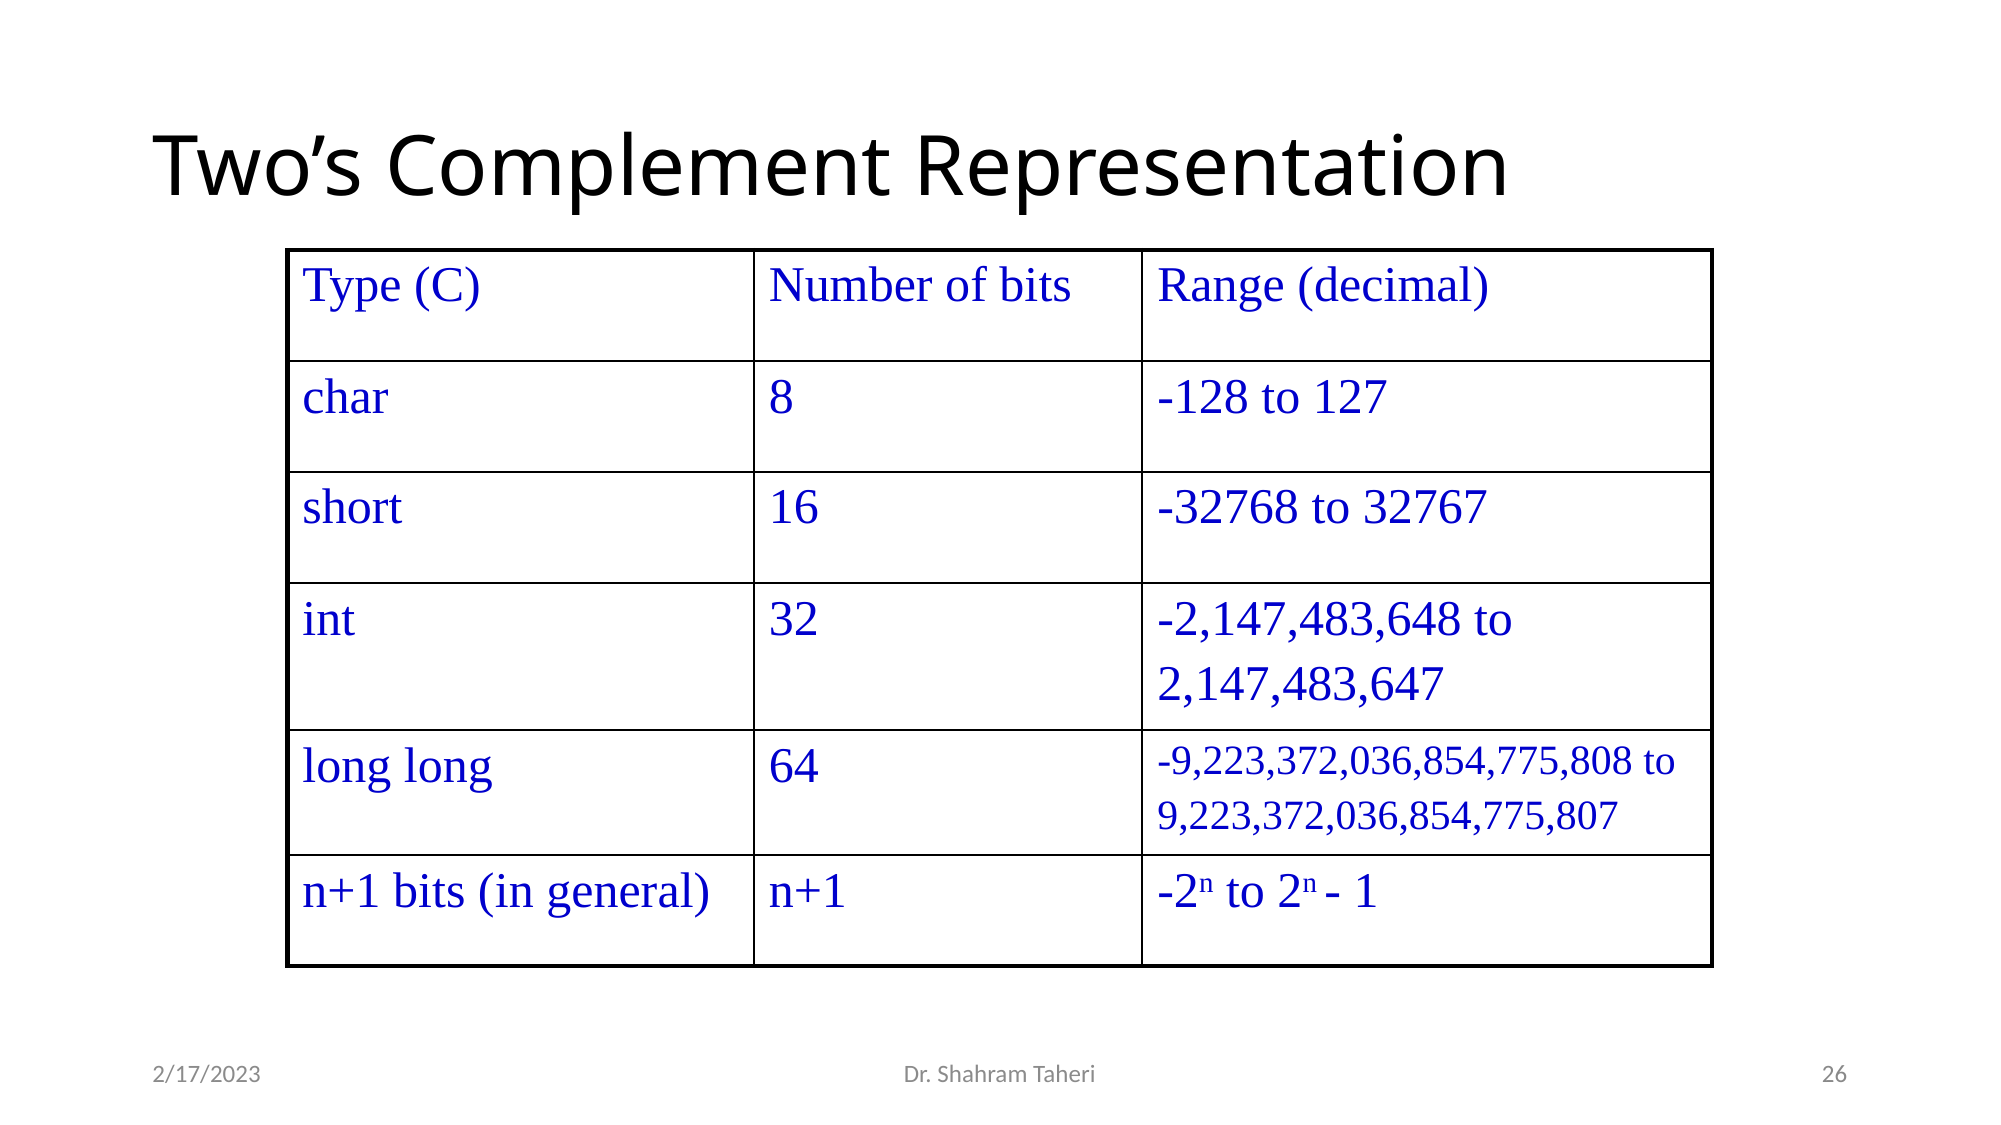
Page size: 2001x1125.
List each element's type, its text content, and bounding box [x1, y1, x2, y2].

table_cell short [290, 473, 753, 582]
table_cell -9,223,372,036,854,775,808 to 9,223,372,036,854,775,807 [1143, 731, 1710, 854]
table_header Type (C) [290, 252, 753, 360]
table_cell char [290, 362, 753, 471]
table_header Number of bits [755, 252, 1141, 360]
table_cell long long [290, 731, 753, 854]
footer Dr. Shahram Taheri [662, 1042, 1338, 1103]
table_cell n+1 bits (in general) [290, 856, 753, 964]
table_cell n+1 [755, 856, 1141, 964]
table_cell int [290, 584, 753, 729]
table_cell 8 [755, 362, 1141, 471]
slide_number 26 [1412, 1042, 1863, 1103]
table_cell -2,147,483,648 to 2,147,483,647 [1143, 584, 1710, 729]
table_cell -128 to 127 [1143, 362, 1710, 471]
table_header Range (decimal) [1143, 252, 1710, 360]
table_cell -32768 to 32767 [1143, 473, 1710, 582]
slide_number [137, 1042, 588, 1103]
table_cell 16 [755, 473, 1141, 582]
table_cell -2n to 2n - 1 [1143, 856, 1710, 964]
table_cell 64 [755, 731, 1141, 854]
table_cell 32 [755, 584, 1141, 729]
title Two’s Complement Representation [137, 59, 1863, 278]
